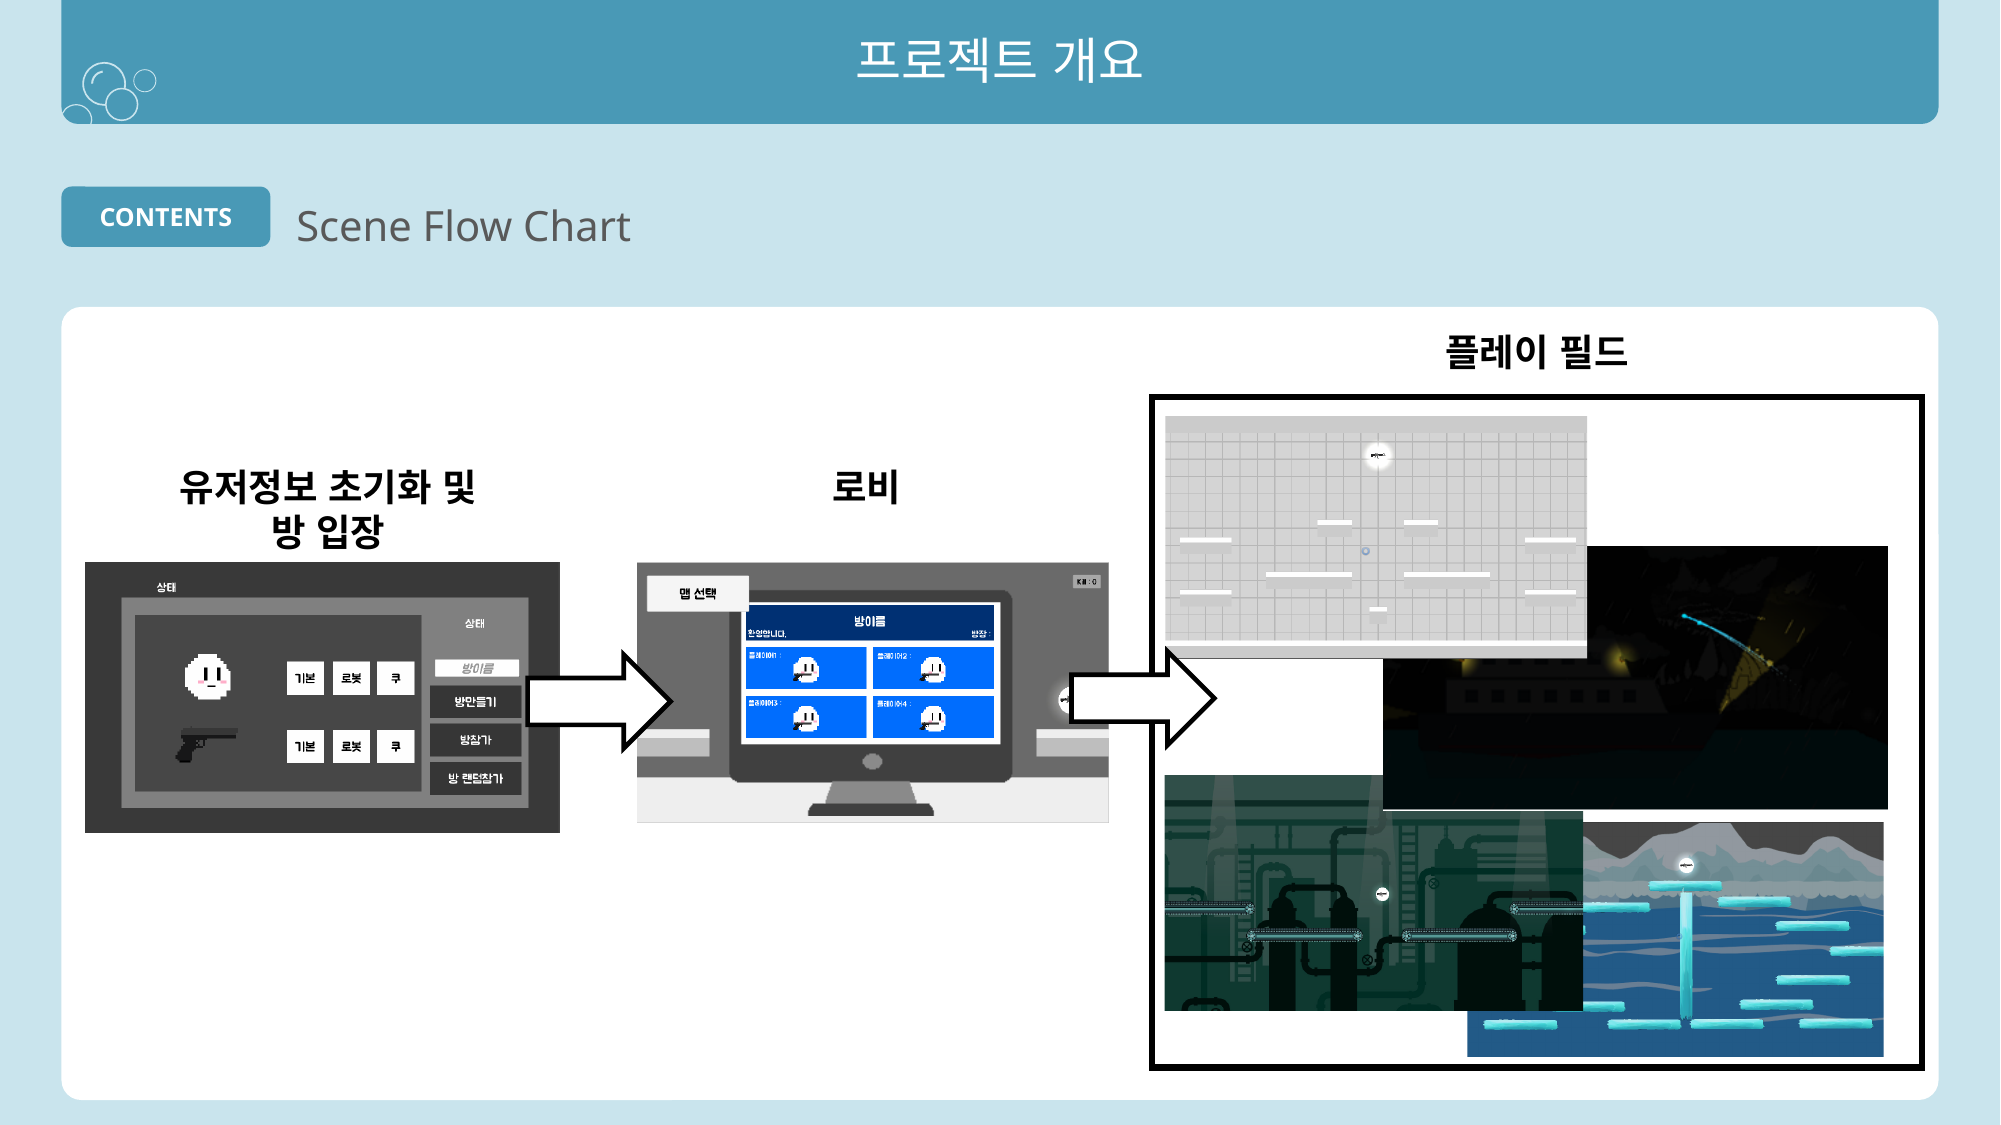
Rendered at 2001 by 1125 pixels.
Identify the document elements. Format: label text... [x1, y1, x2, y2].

picture [636, 562, 1109, 823]
text_box [1151, 396, 1923, 1069]
picture [85, 562, 560, 833]
text_box [560, 652, 636, 751]
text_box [61, 0, 1939, 124]
text_box [60, 305, 1940, 1102]
text_box 로비 [817, 456, 917, 517]
text_box 유저정보 초기화 및 방 입장 [164, 456, 492, 562]
picture [1164, 416, 1888, 1057]
text_box 플레이 필드 [1430, 321, 1644, 382]
text_box CONTENTS [60, 185, 272, 248]
text_box [1109, 659, 1216, 748]
text_box Scene Flow Chart [280, 155, 1367, 271]
